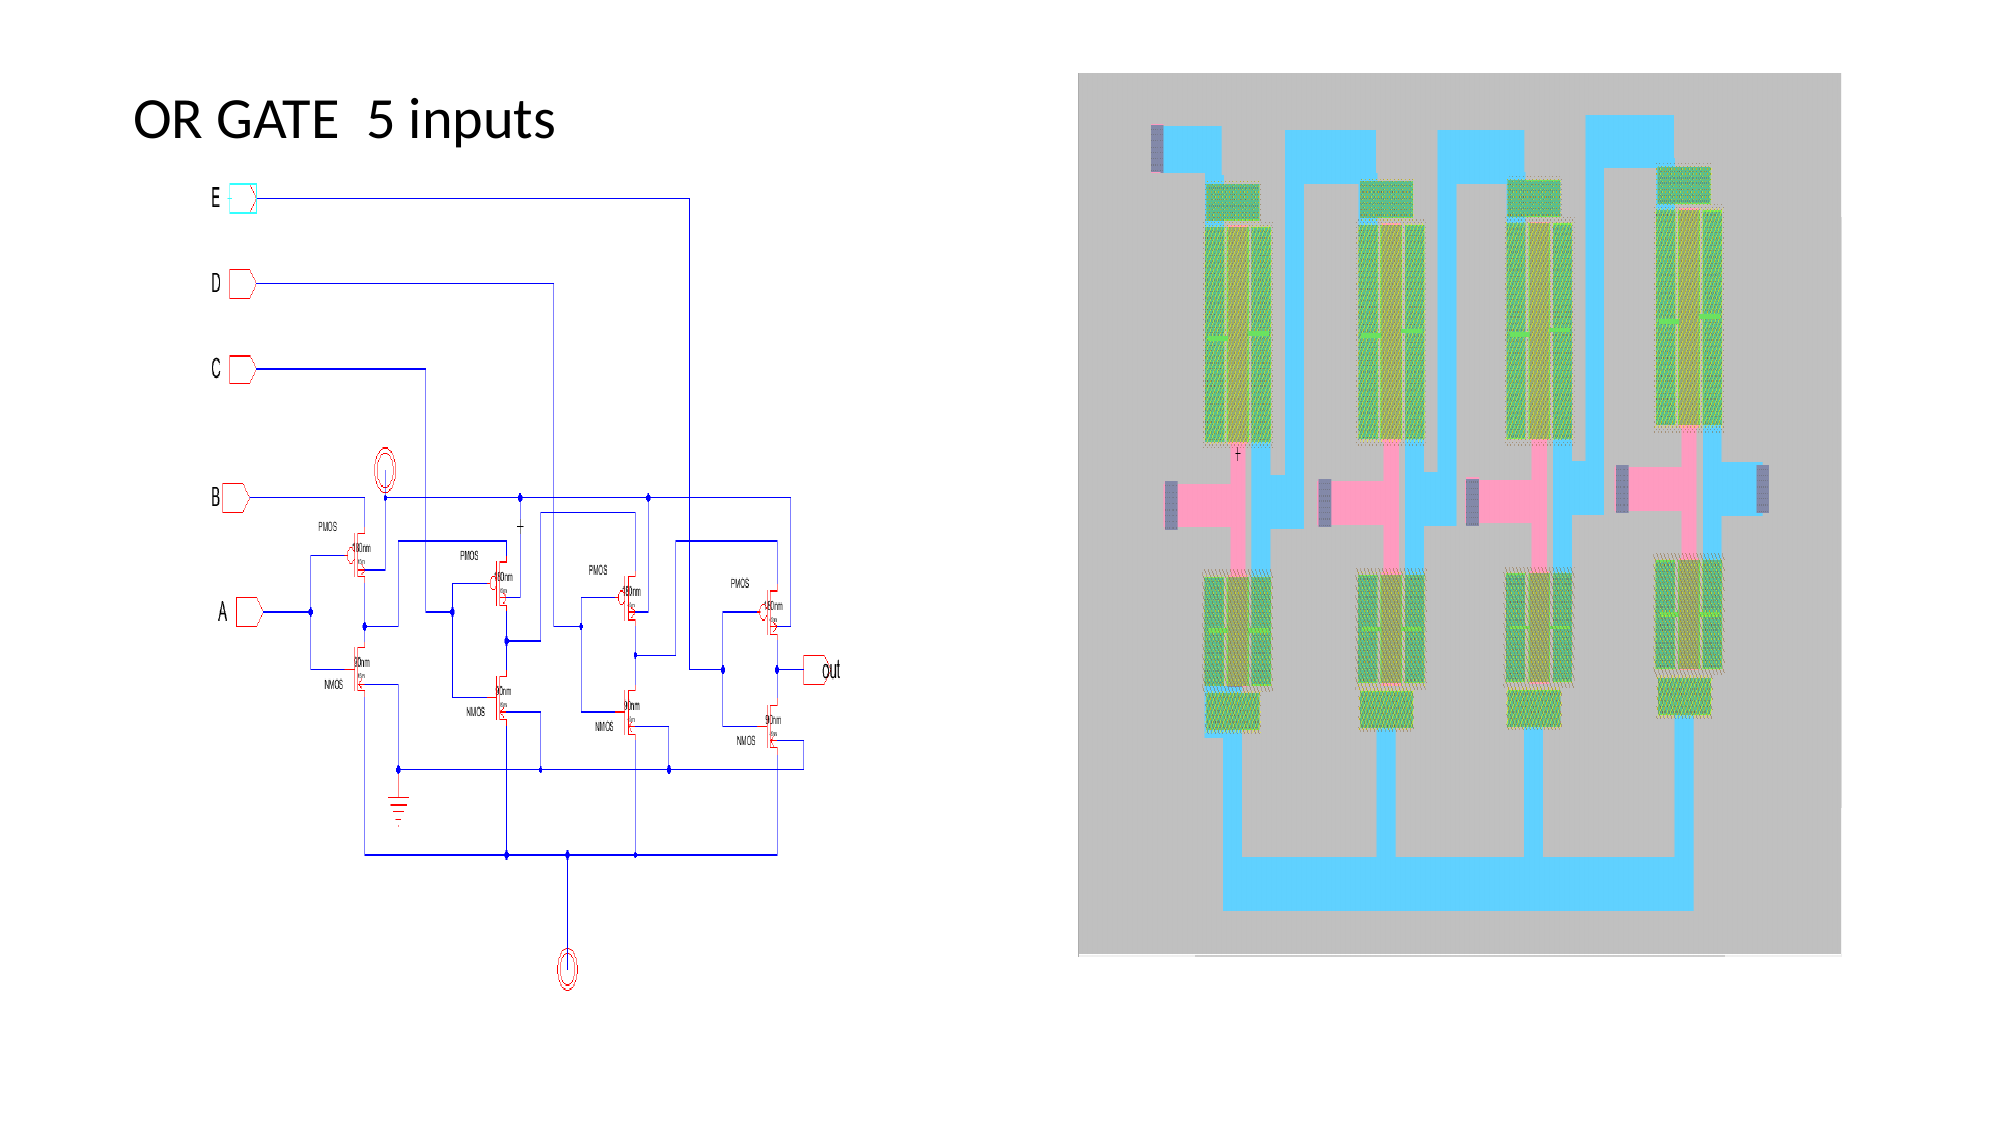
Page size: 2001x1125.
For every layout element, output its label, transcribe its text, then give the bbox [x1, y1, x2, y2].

text_box OR GATE 5 inputs [118, 73, 786, 228]
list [157, 151, 848, 994]
picture [1078, 73, 1842, 957]
